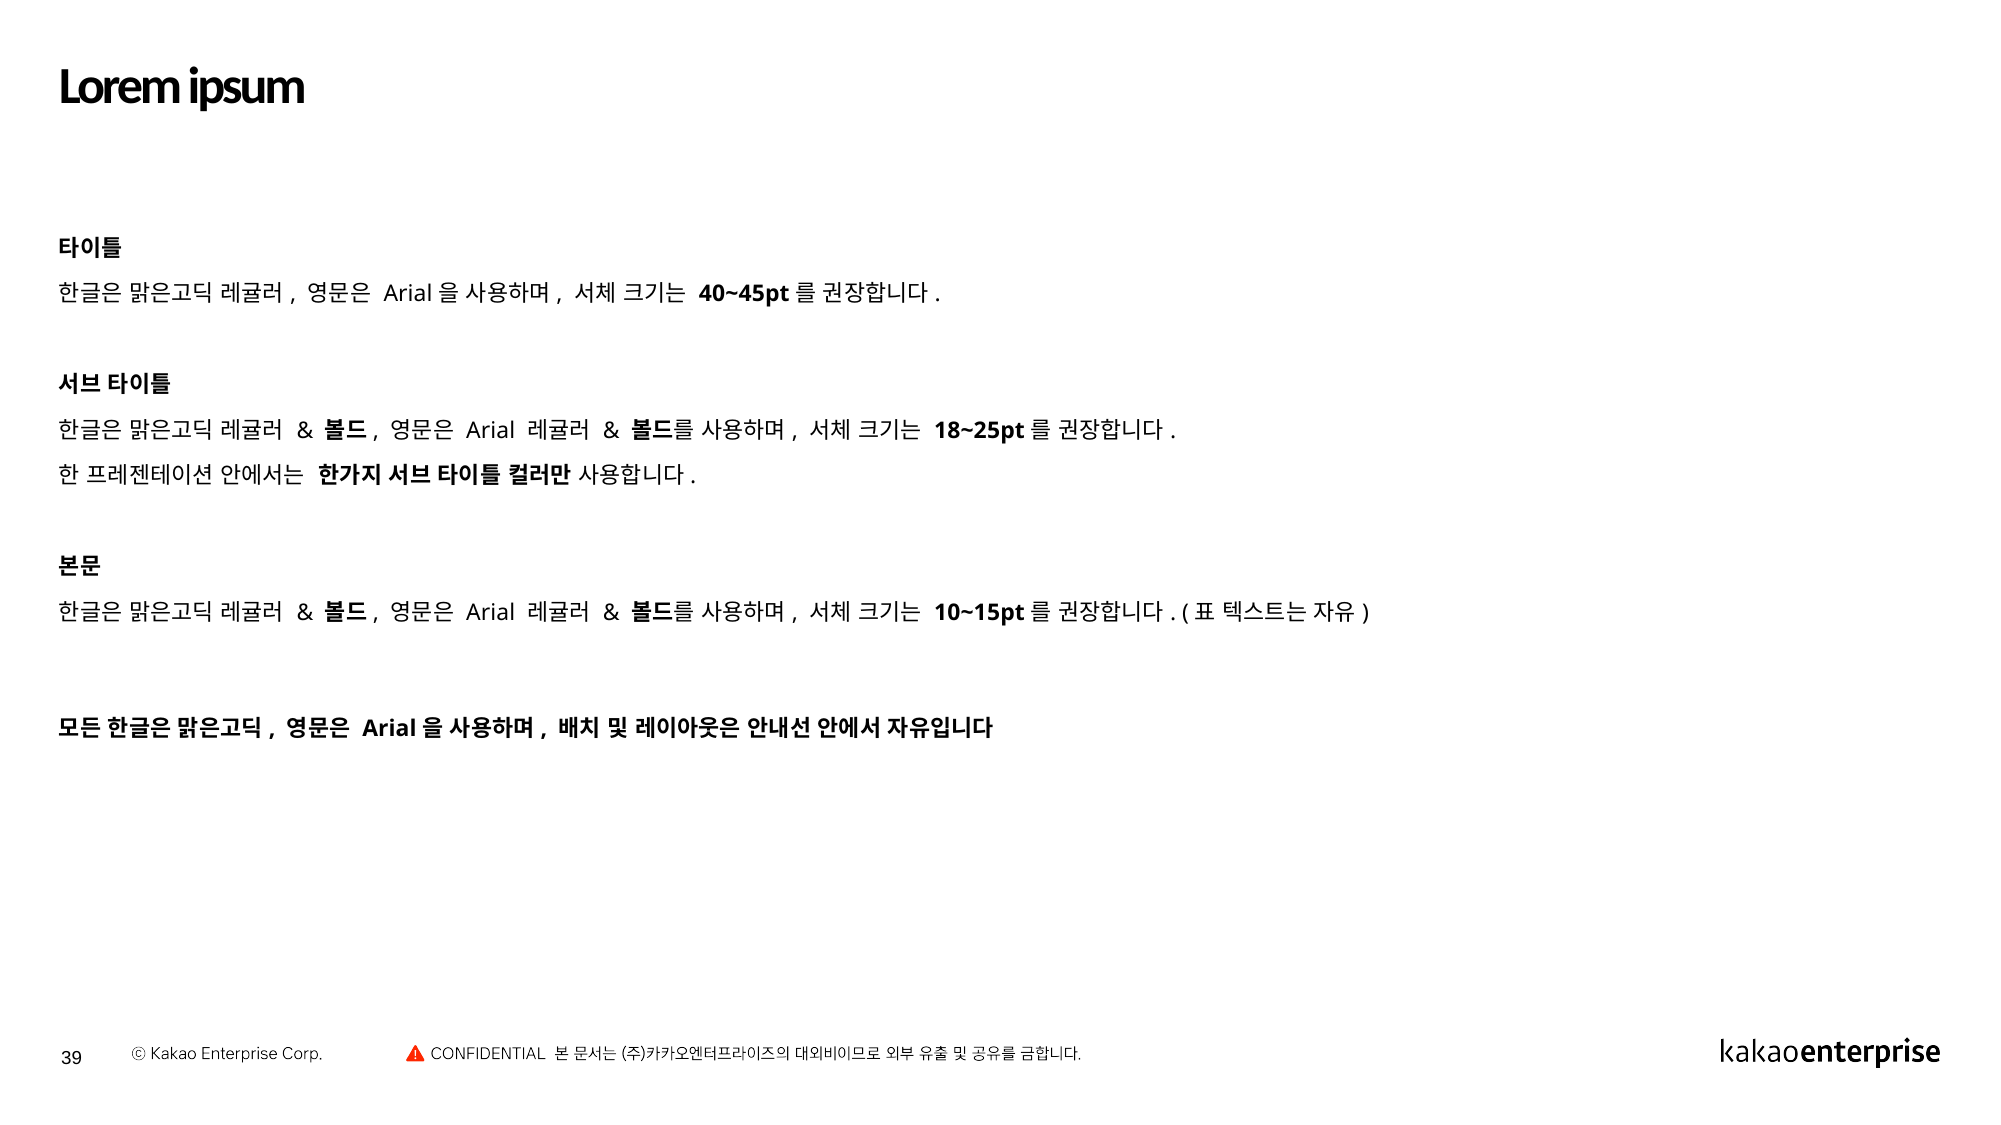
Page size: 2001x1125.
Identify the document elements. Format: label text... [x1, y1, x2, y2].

picture [131, 1045, 323, 1063]
picture [406, 1045, 1085, 1063]
list 타이틀 한글은 맑은고딕 레귤러, 영문은 Arial을 사용하며, 서체 크기는 40~45pt를 권장합니다. 서브 타이틀 한글은 맑은고딕 레귤러 & 볼드, 영문은 Arial 레귤러 & 볼드를 사용하며, 서체 크기는 18~25pt를 권장합니다. 한 프레젠테이션 안에서는 한가지 서브 타이틀 컬러만 사용합니다. 본문 한글은 맑은고딕 레귤러 & 볼드, 영문은 Arial 레귤러 & 볼드를 사용하며, 서체 크기는 10~15pt를 권장합니다. (표 텍스트는 자유) 모든 한글은 맑은고딕, 영문은 Arial을 사용하며, 배치 및 레이아웃은 안내선 안에서 자유입니다 [59, 236, 1890, 878]
list Lorem ipsum [59, 59, 1436, 158]
picture [1721, 1037, 1940, 1068]
